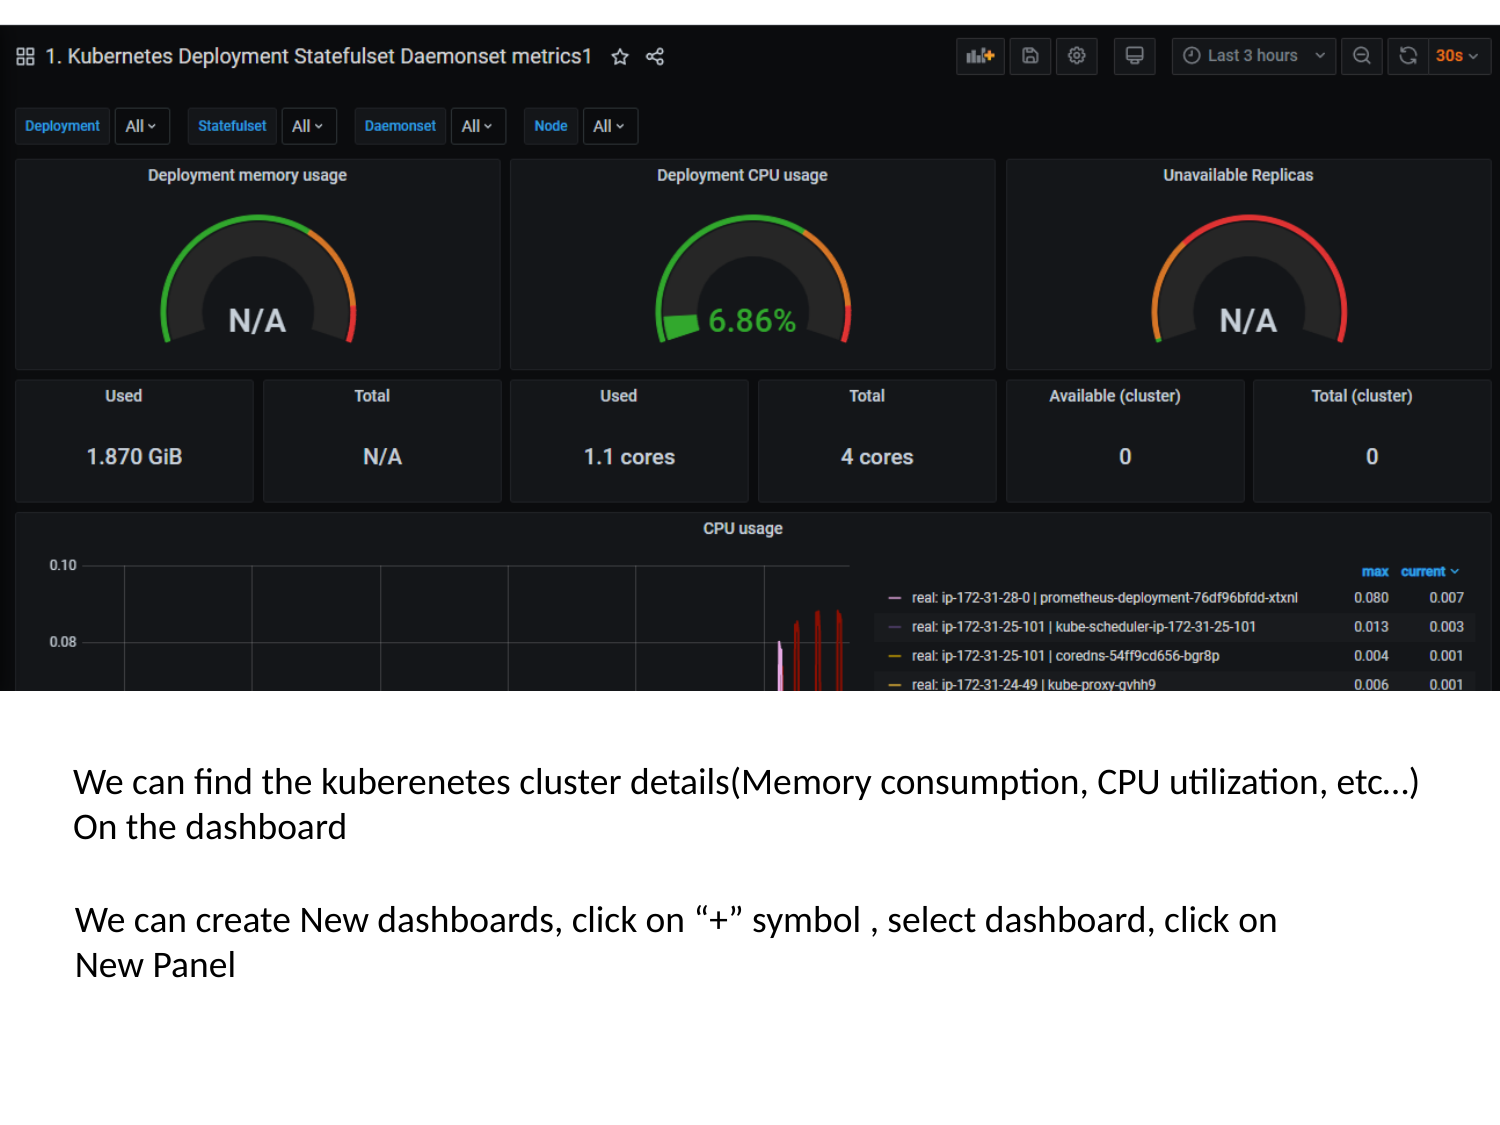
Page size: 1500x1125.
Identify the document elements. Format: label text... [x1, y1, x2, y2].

picture [0, 24, 1500, 691]
text_box We can create New dashboards, click on “+” symbol , select dashboard, click on New Panel [60, 887, 1303, 993]
text_box We can find the kuberenetes cluster details(Memory consumption, CPU utilization, etc…) On the dashboard [58, 749, 1437, 855]
